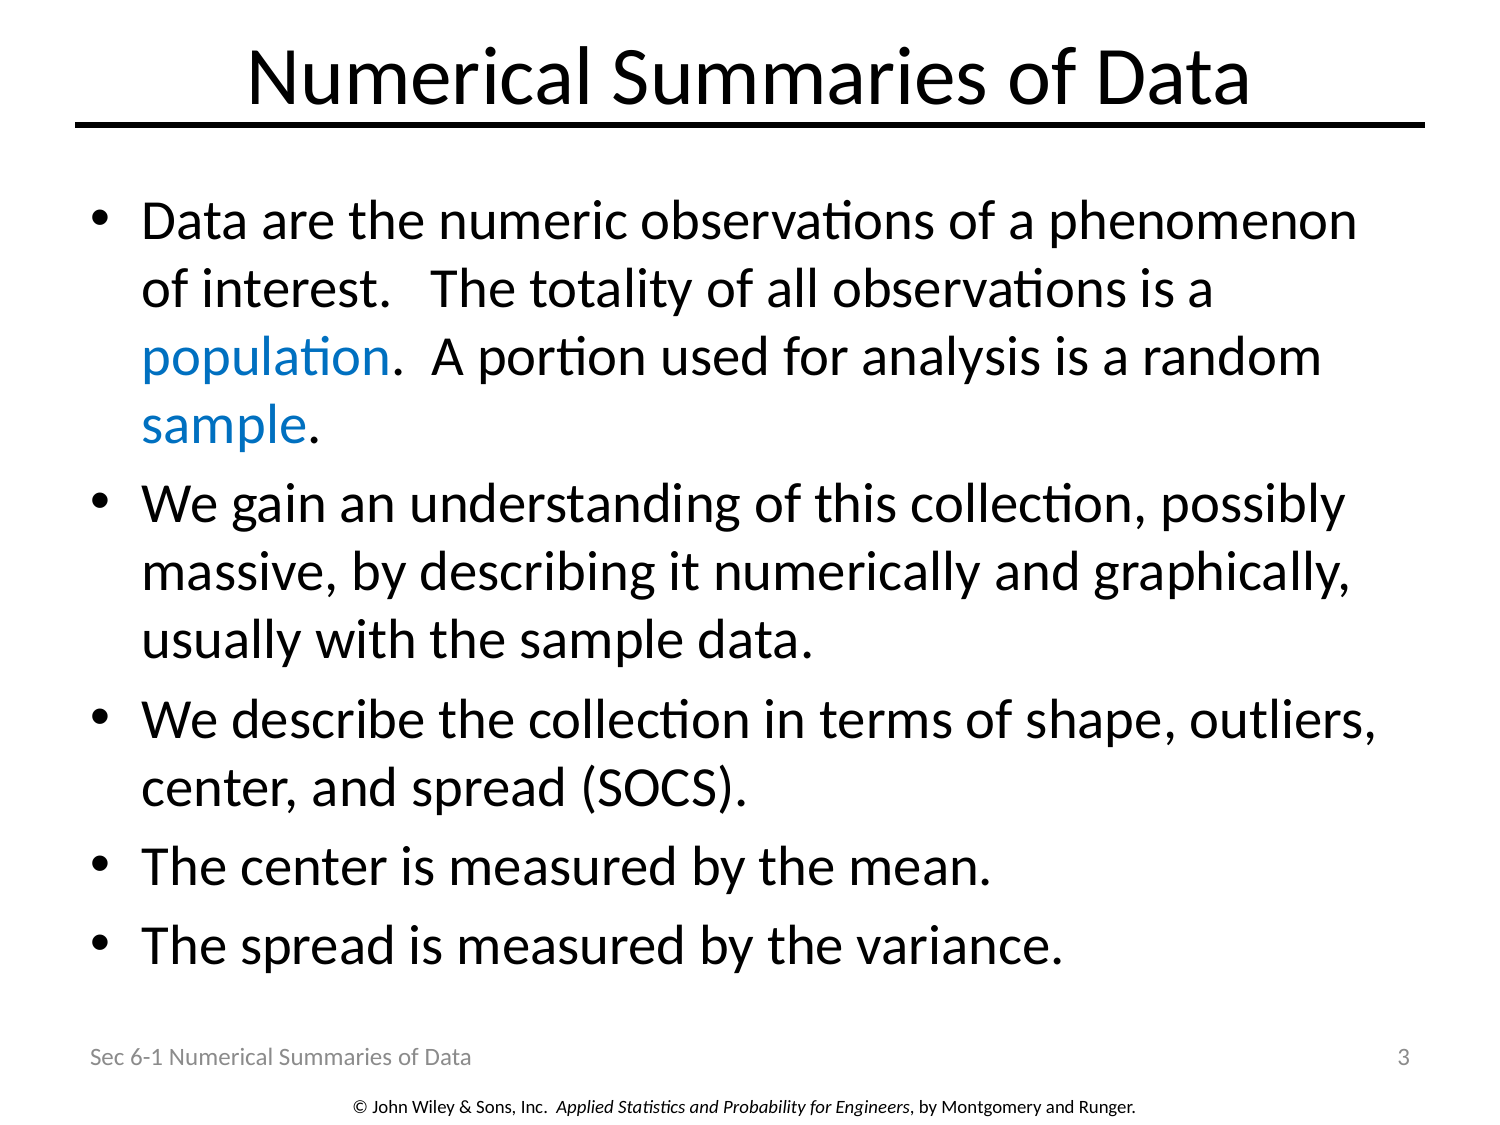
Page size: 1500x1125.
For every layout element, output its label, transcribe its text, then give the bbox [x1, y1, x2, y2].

footer Sec 6-1 Numerical Summaries of Data [75, 1025, 888, 1085]
title Numerical Summaries of Data [75, 0, 1425, 143]
list Data are the numeric observations of a phenomenon of interest. The totality of all observations is a population. A portion used for analysis is a random sample. We gain an understanding of this collection, possibly massive, by describing it numerically and graphically, usually with the sample data. We describe the collection in terms of shape, outliers, center, and spread (SOCS). The center is measured by the mean. The spread is measured by the variance. [75, 174, 1425, 988]
slide_number 3 [1250, 1025, 1425, 1085]
